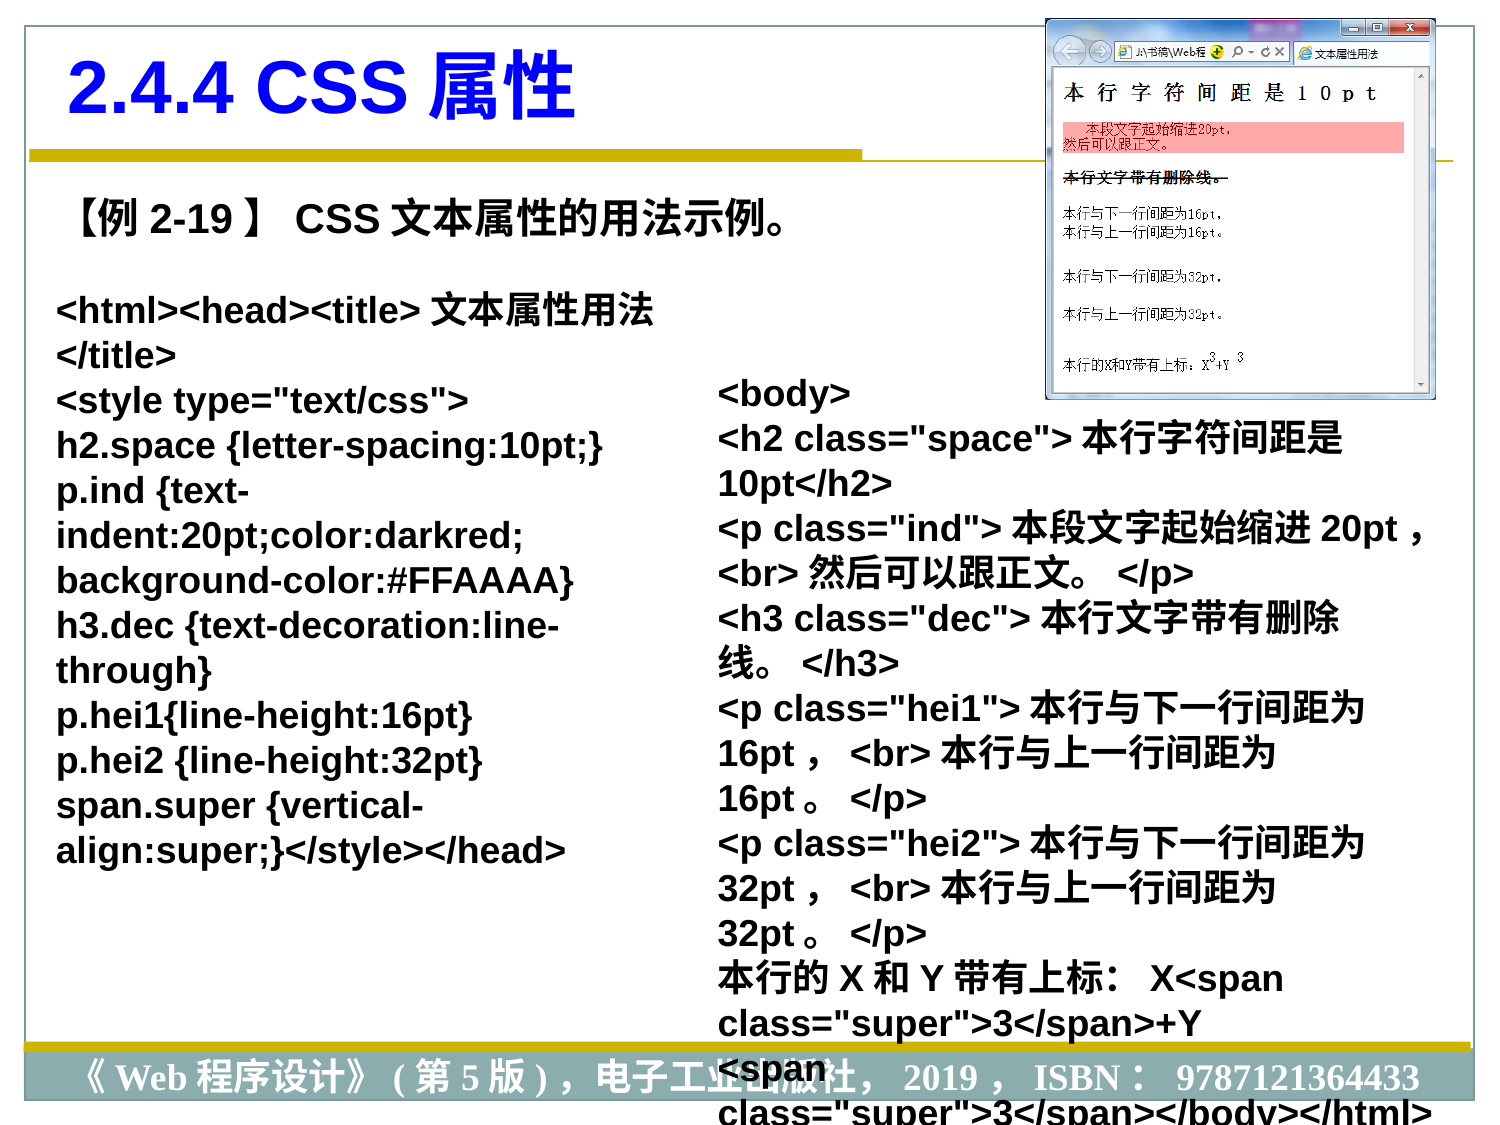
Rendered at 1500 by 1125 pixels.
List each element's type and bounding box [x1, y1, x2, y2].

text_box [41, 278, 1477, 1125]
picture [1045, 18, 1437, 400]
text_box [53, 31, 1045, 110]
text_box [41, 184, 869, 250]
